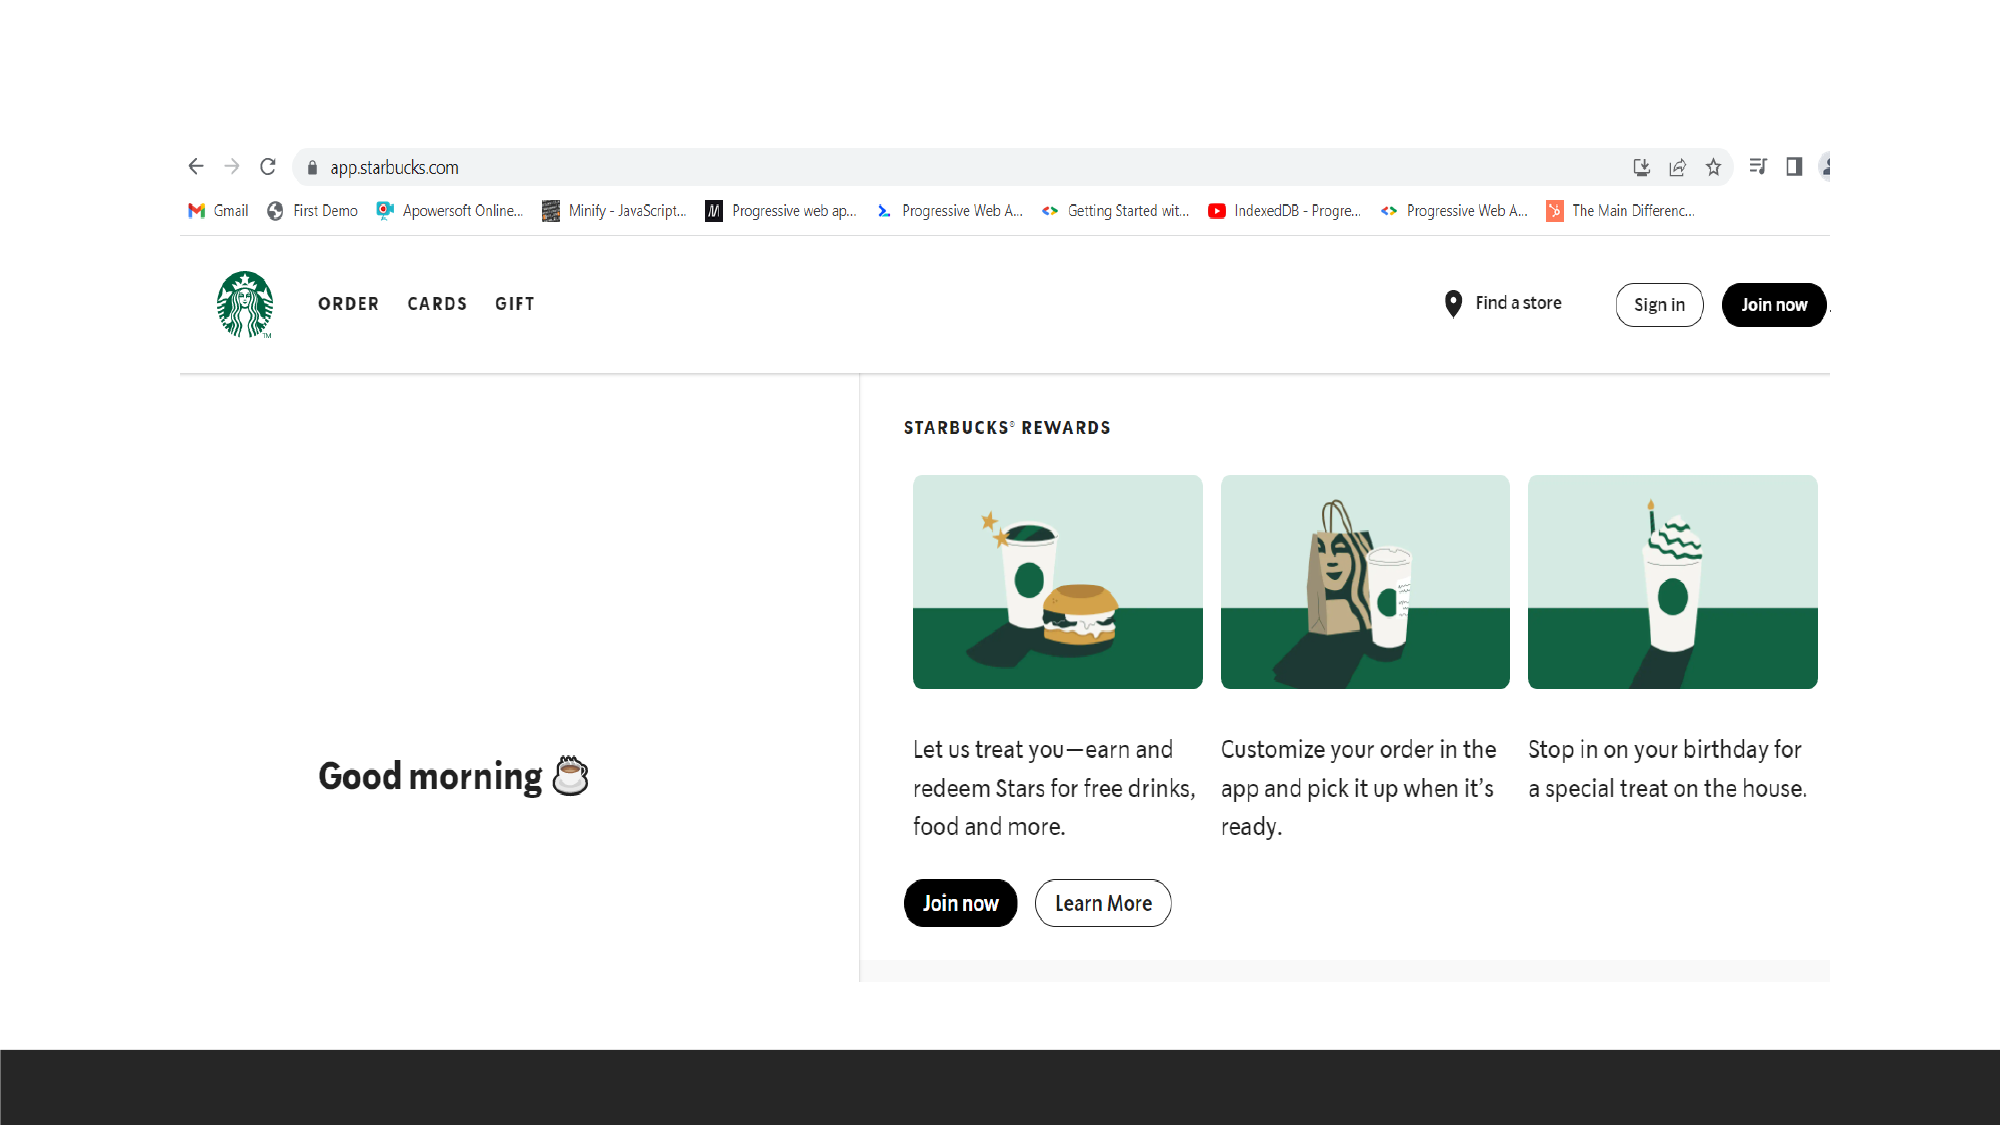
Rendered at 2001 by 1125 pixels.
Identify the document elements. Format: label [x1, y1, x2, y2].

picture [179, 143, 1831, 982]
